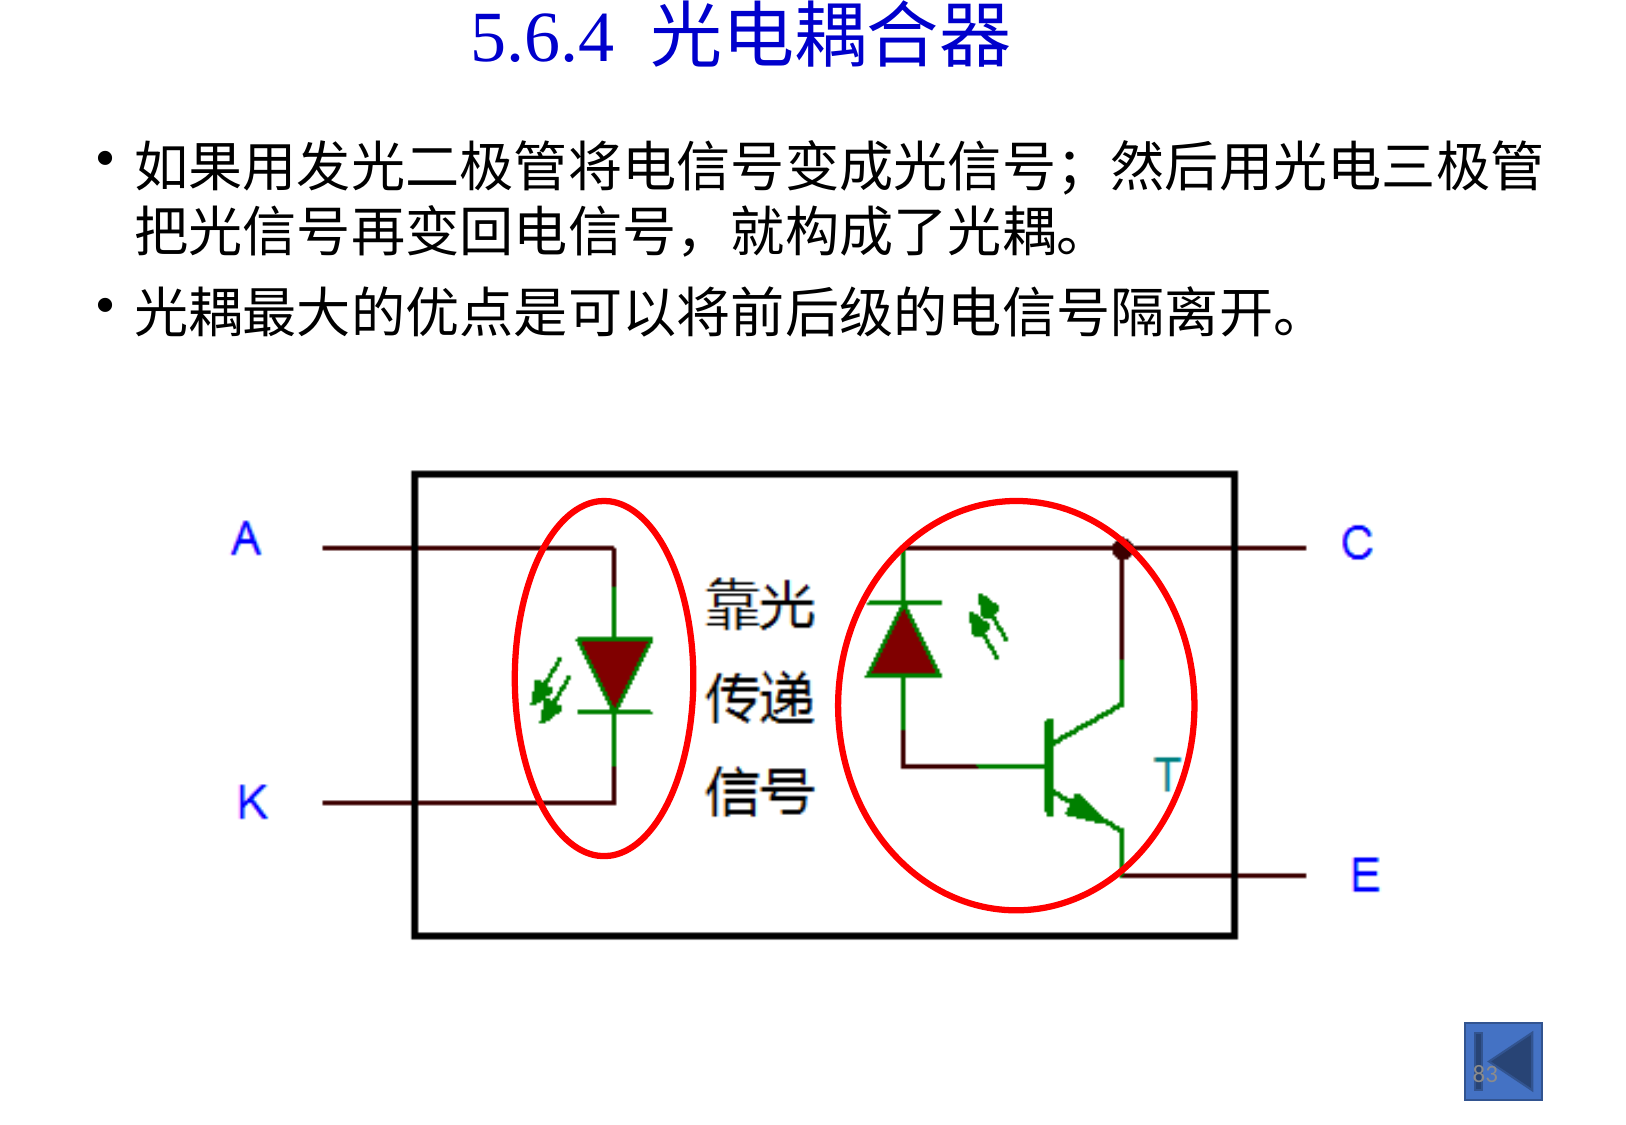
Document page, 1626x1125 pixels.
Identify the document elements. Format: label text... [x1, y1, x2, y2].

text_box 5.6.4 光电耦合器 [454, 0, 1587, 84]
text_box 如果用发光二极管将电信号变成光信号；然后用光电三极管把光信号再变回电信号，就构成了光耦。 光耦最大的优点是可以将前后级的电信号隔离开。 [82, 124, 1595, 298]
picture [223, 460, 1398, 956]
slide_number 83 [1147, 1042, 1514, 1103]
text_box [1464, 1022, 1543, 1101]
